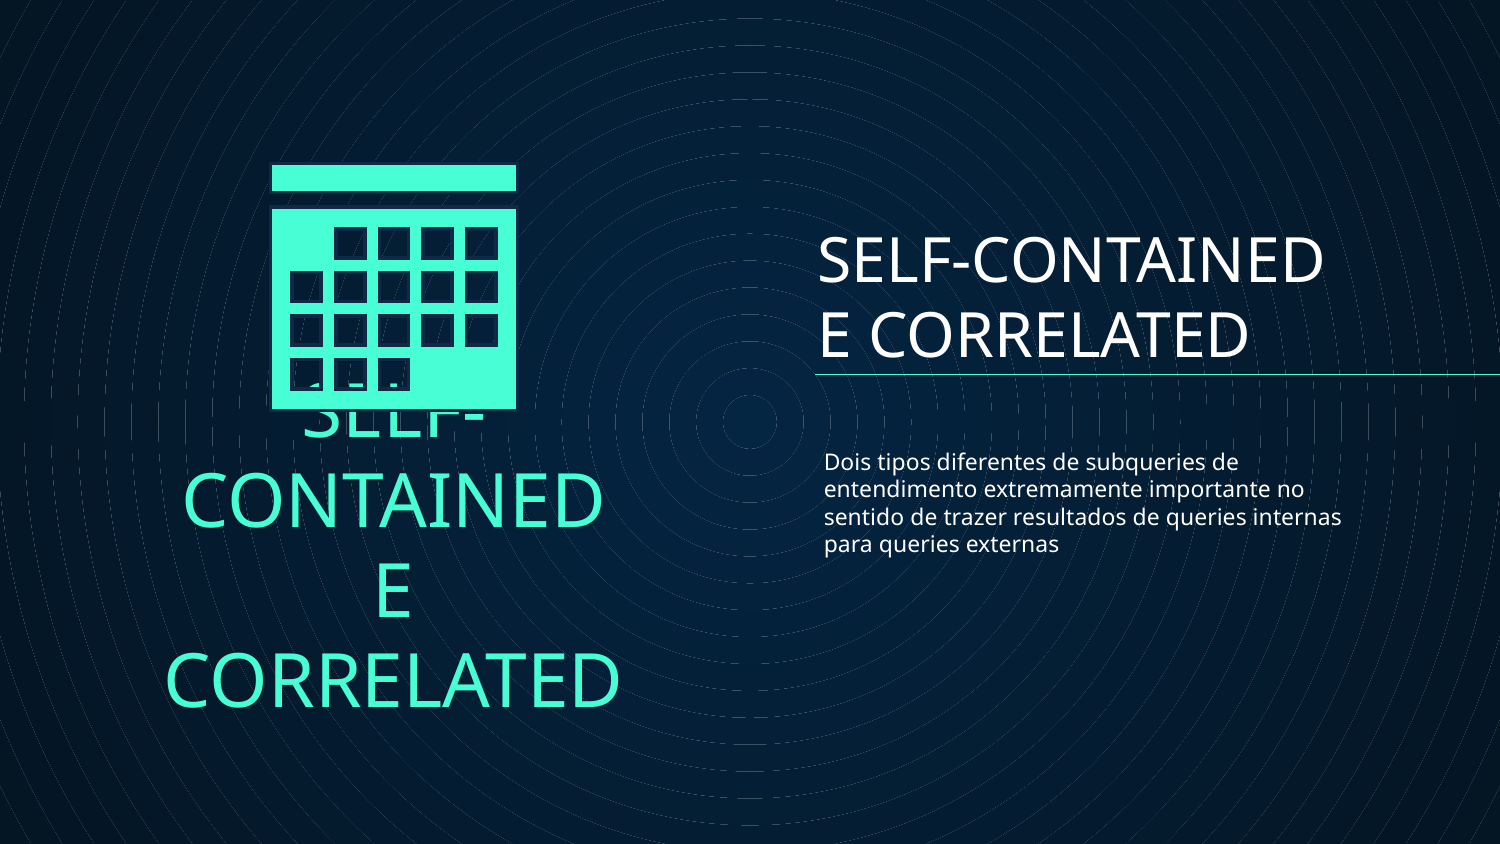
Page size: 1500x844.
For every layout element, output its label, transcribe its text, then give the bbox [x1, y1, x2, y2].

picture [219, 112, 568, 461]
title SELF-CONTAINED E CORRELATED [110, 615, 678, 738]
subtitle Dois tipos diferentes de subqueries de entendimento extremamente importante no sentido de trazer resultados de queries internas para queries externas [808, 432, 1376, 594]
title SELF-CONTAINED E CORRELATED [802, 285, 1382, 385]
